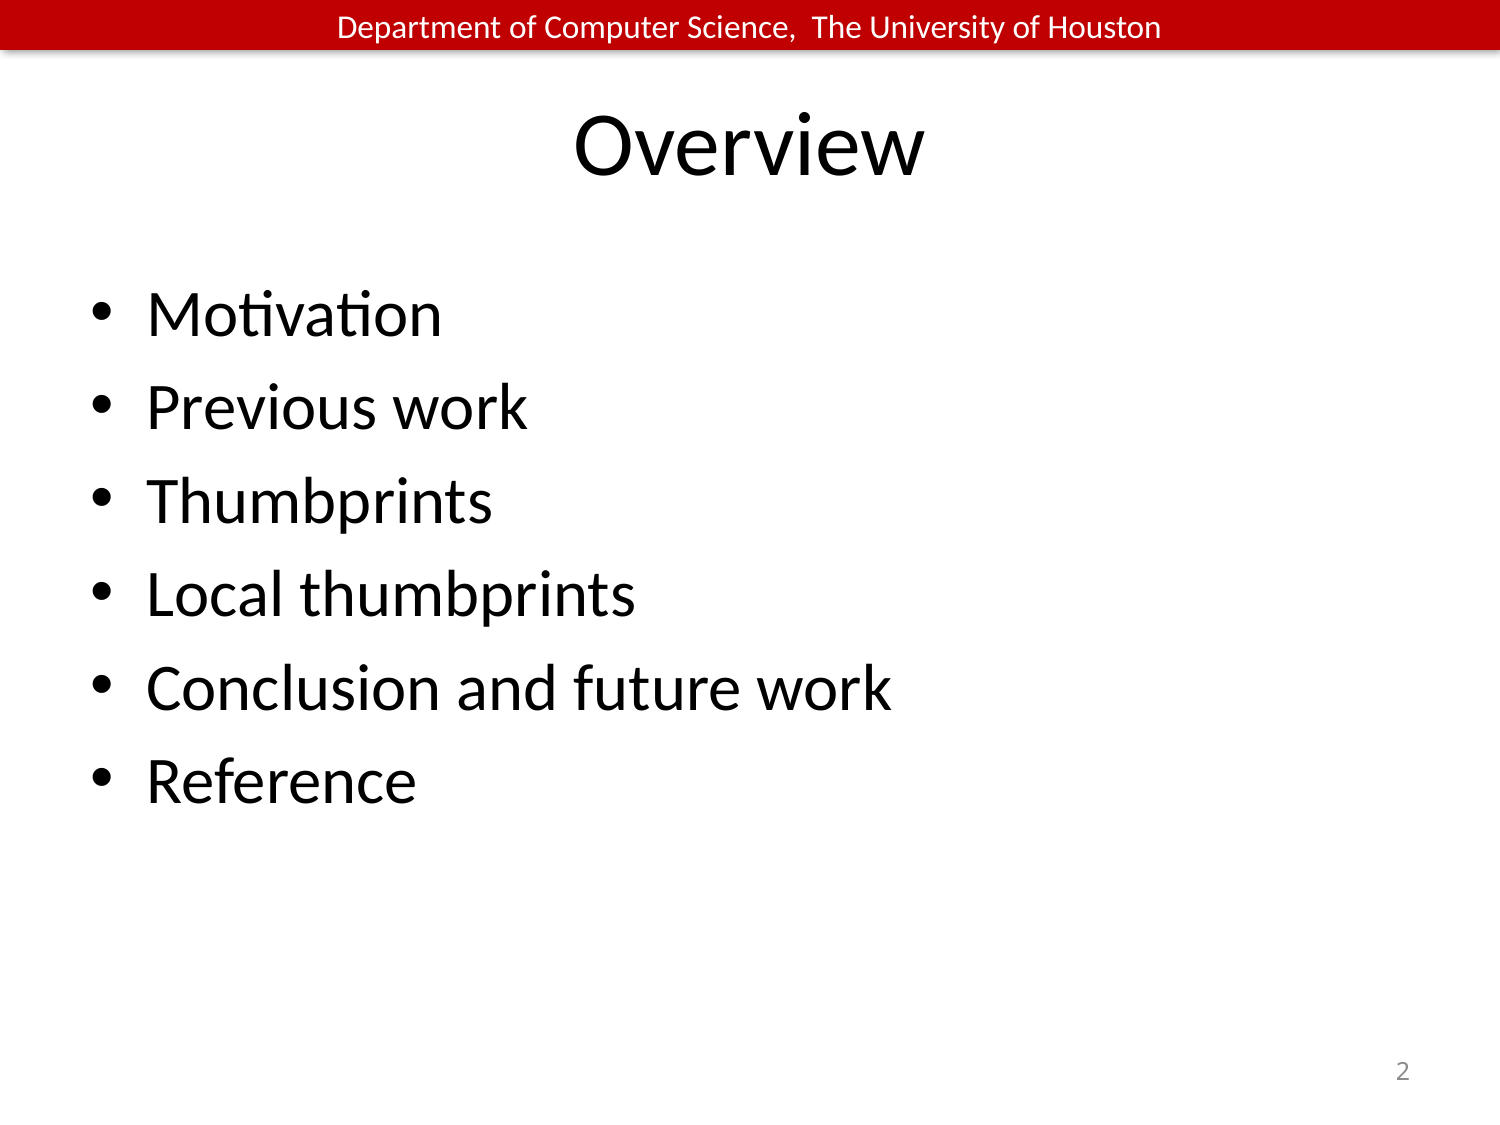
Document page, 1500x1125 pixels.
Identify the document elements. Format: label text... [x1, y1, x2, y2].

slide_number 2 [1074, 1042, 1425, 1103]
title Overview [75, 45, 1425, 233]
list Motivation Previous work Thumbprints Local thumbprints Conclusion and future work Reference [75, 262, 1425, 1005]
